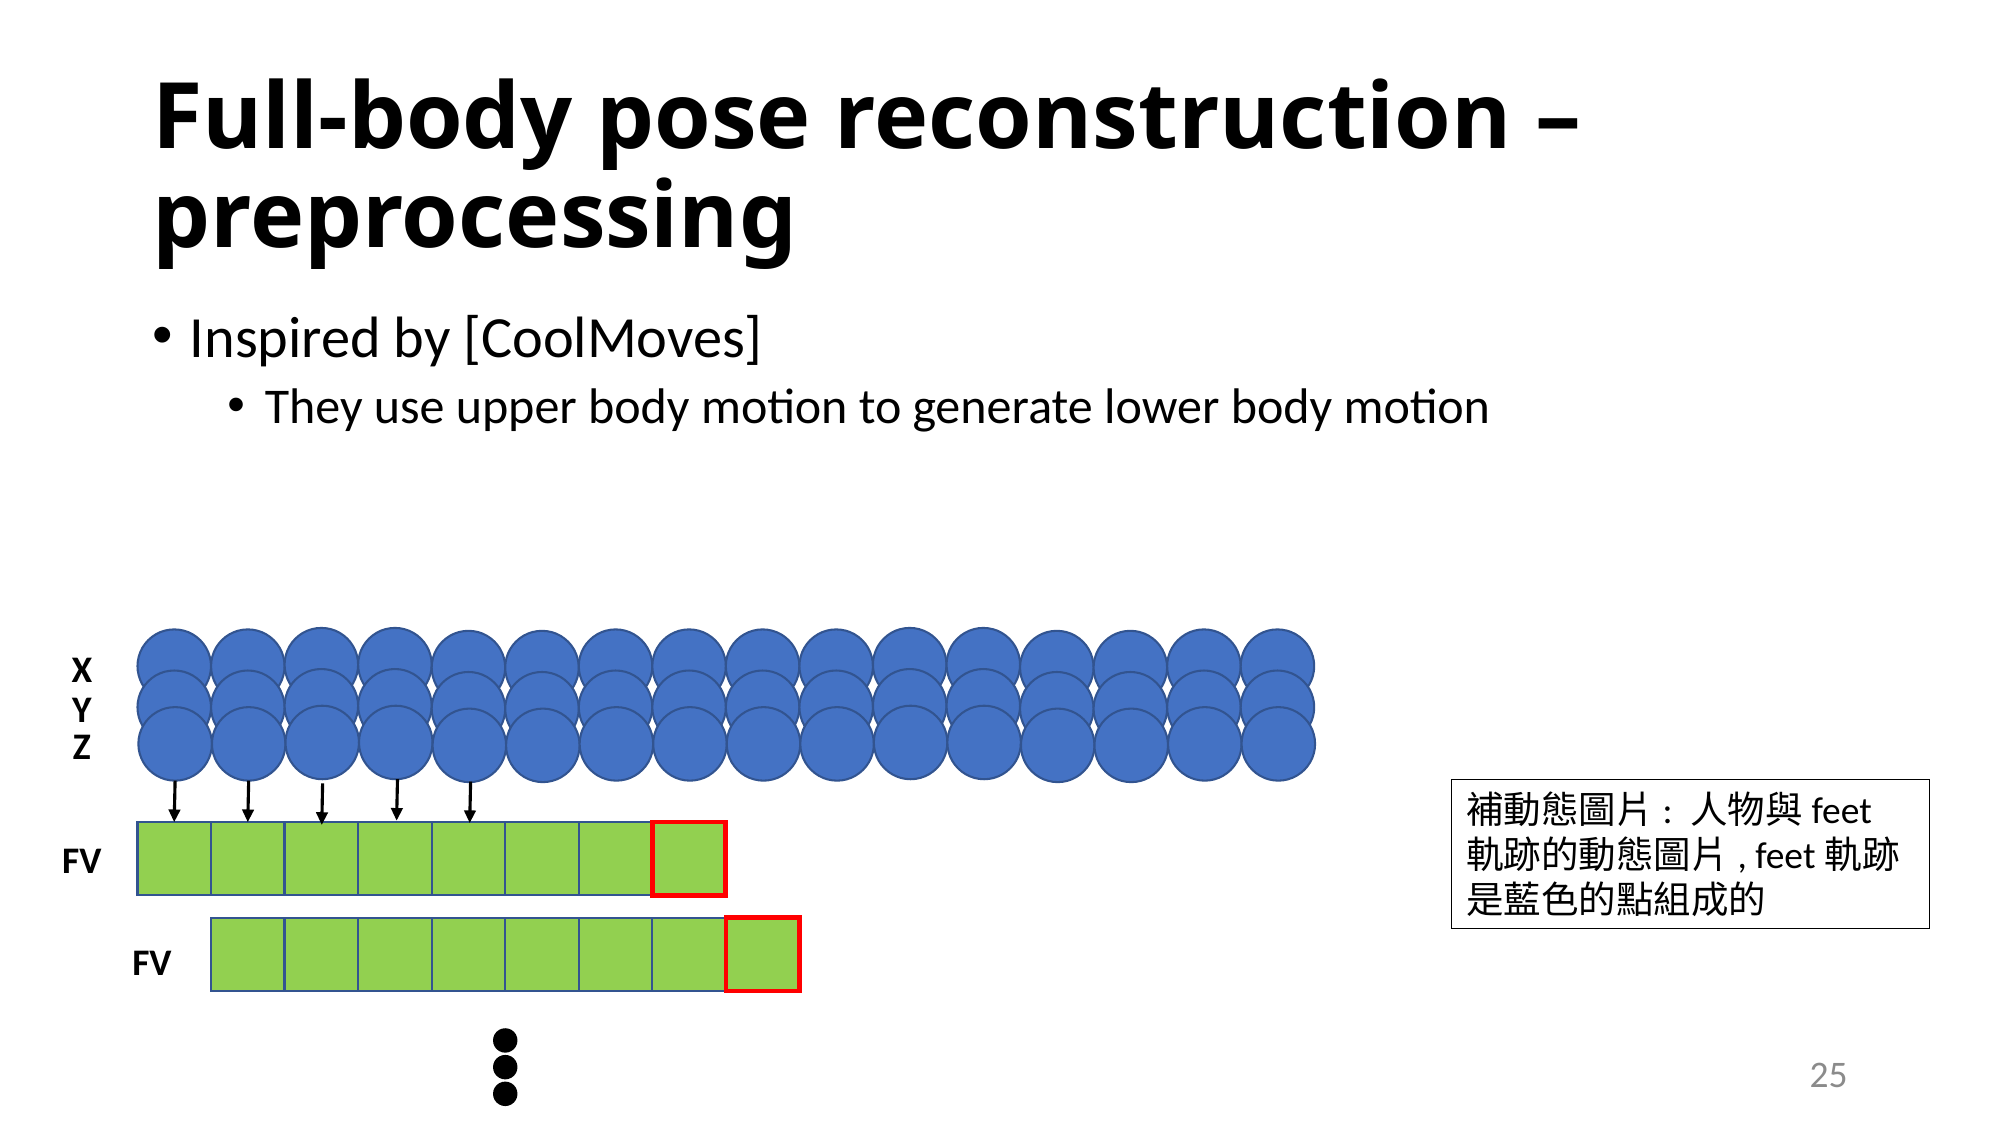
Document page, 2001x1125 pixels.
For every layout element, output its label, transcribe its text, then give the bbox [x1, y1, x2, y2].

slide_number 25 [1412, 1042, 1863, 1103]
text_box FV [110, 930, 194, 991]
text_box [211, 917, 800, 992]
text_box X [40, 637, 124, 677]
text_box Y [40, 677, 124, 715]
text_box 補動態圖片: 人物與feet軌跡的動態圖片, feet軌跡是藍色的點組成的 [1451, 779, 1930, 929]
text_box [137, 669, 1315, 746]
text_box FV [40, 828, 124, 889]
list Inspired by [CoolMoves] They use upper body motion to generate lower body motion [137, 299, 1863, 1014]
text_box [137, 821, 726, 896]
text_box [137, 627, 1315, 669]
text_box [138, 705, 1316, 783]
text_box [494, 1029, 517, 1106]
title Full-body pose reconstruction – preprocessing [137, 59, 1863, 278]
text_box Z [40, 715, 124, 775]
